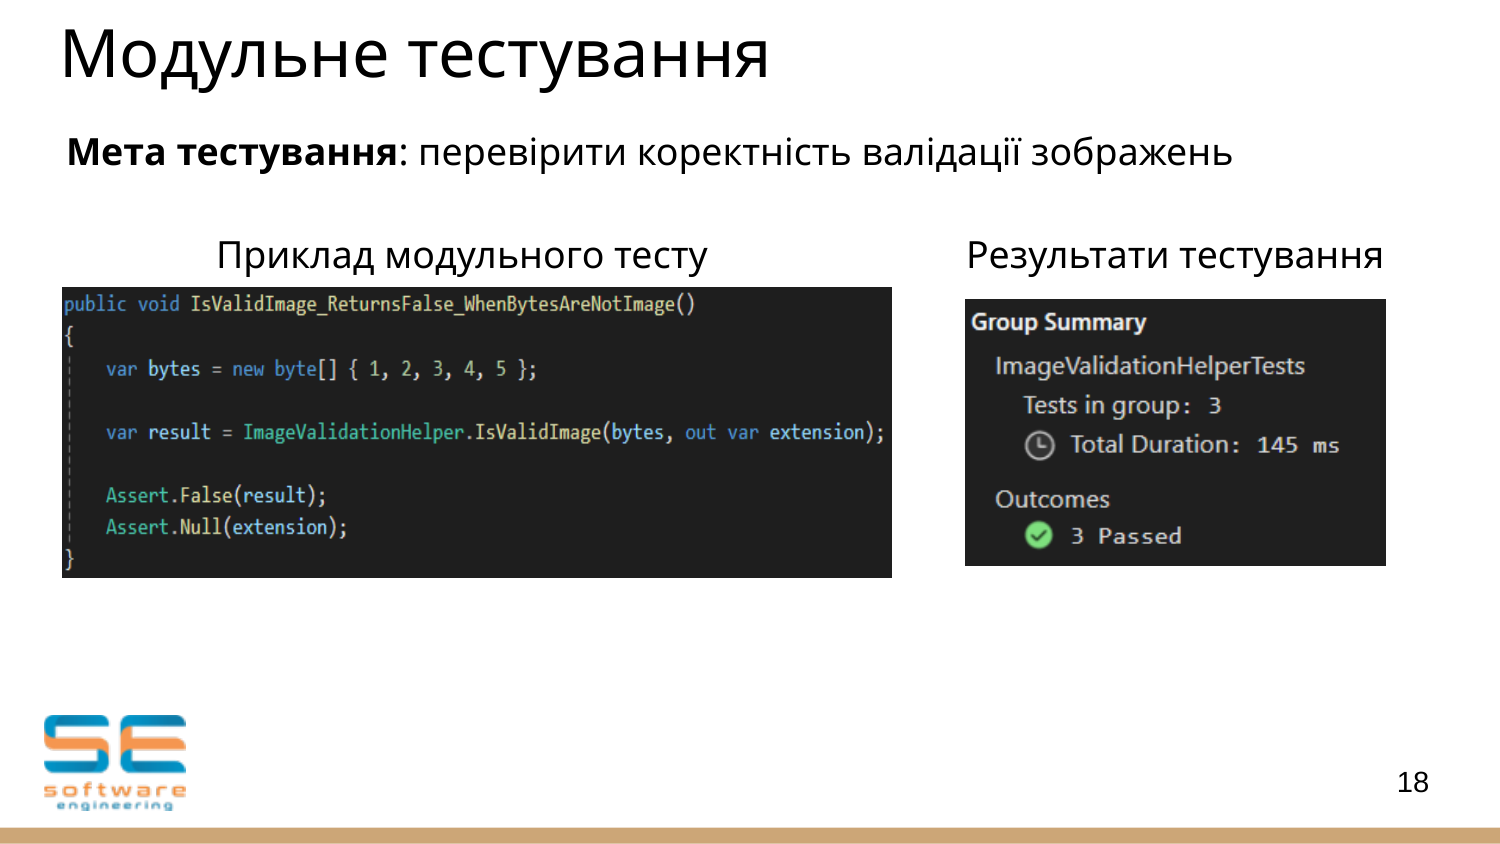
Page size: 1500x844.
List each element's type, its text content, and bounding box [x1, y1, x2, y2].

title Модульне тестування [44, 0, 1442, 106]
picture [62, 287, 892, 578]
list Мета тестування: перевірити коректність валідації зображень Приклад модульного тесту Результати тестування [51, 105, 1449, 752]
text_box 18 [1382, 755, 1500, 806]
picture [965, 299, 1386, 566]
picture [43, 714, 186, 811]
